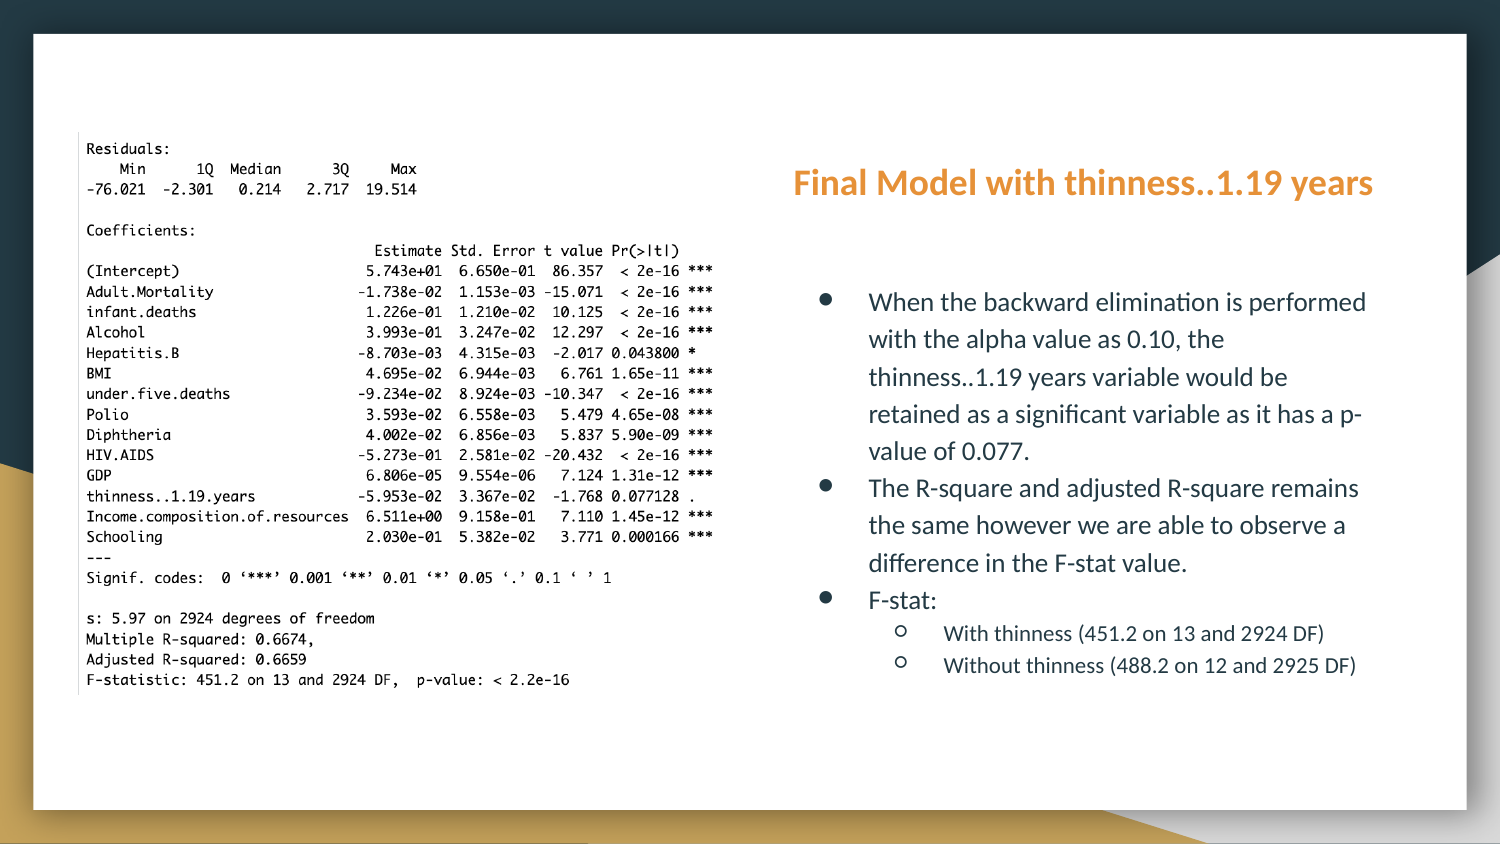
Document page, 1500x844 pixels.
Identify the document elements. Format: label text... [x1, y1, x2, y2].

picture [78, 131, 779, 696]
text_box Final Model with thinness..1.19 years [784, 142, 1395, 218]
list When the backward elimination is performed with the alpha value as 0.10, the thinness..1.19 years variable would be retained as a significant variable as it has a p-value of 0.077. The R-square and adjusted R-square remains the same however we are able to observe a difference in the F-stat value. F-stat: With thinness (451.2 on 13 and 2924 DF) Without thinness (488.2 on 12 and 2925 DF) [778, 264, 1395, 706]
